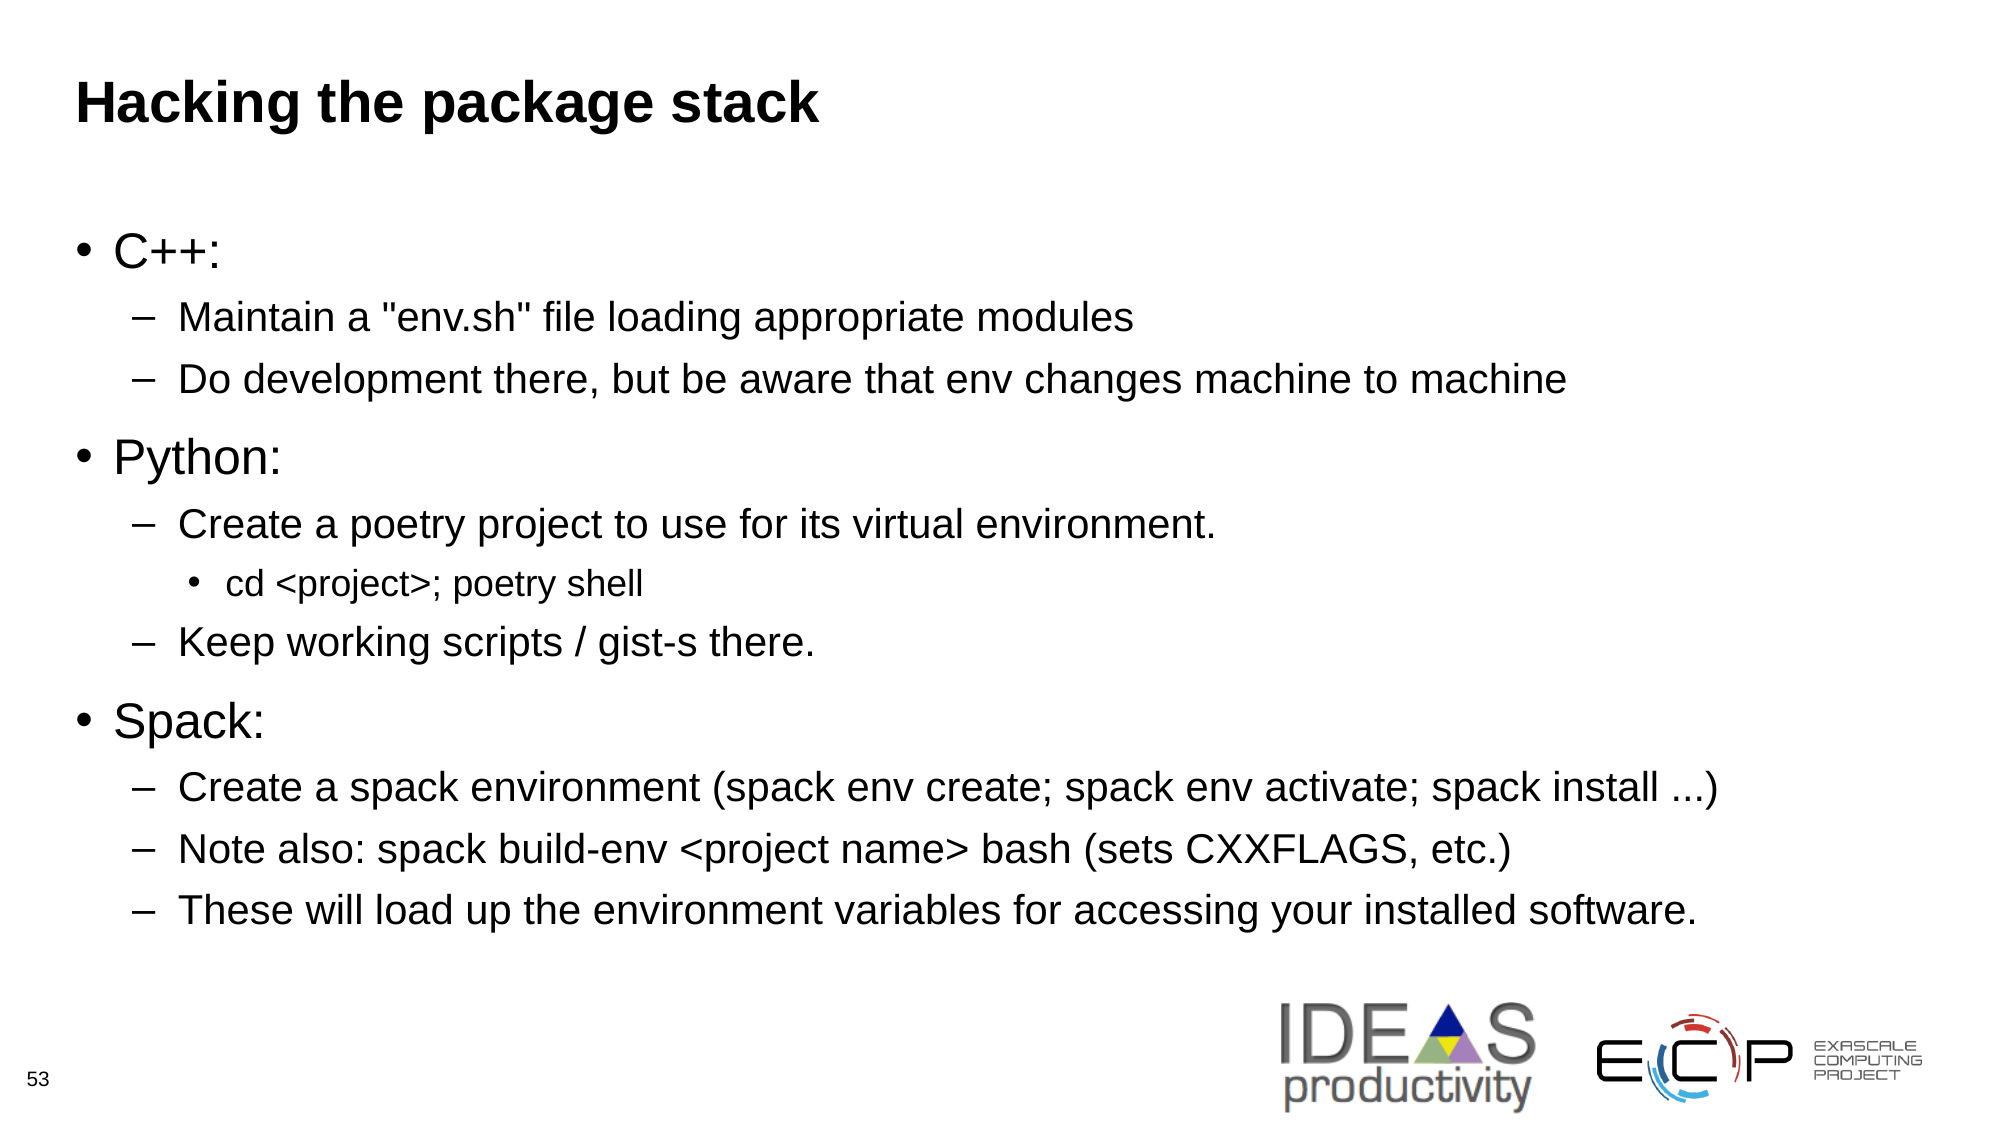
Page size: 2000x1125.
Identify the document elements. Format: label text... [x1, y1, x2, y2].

picture [1597, 1014, 1922, 1103]
title Hacking the package stack [59, 67, 1926, 218]
picture [1280, 1002, 1537, 1114]
list C++: Maintain a "env.sh" file loading appropriate modules Do development there, but be aware that env changes machine to machine Python: Create a poetry project to use for its virtual environment. cd <project>; poetry shell Keep working scripts / gist-s there. Spack: Create a spack environment (spack env create; spack env activate; spack install ...) Note also: spack build-env <project name> bash (sets CXXFLAGS, etc.) These will load up the environment variables for accessing your installed software. [60, 217, 1926, 882]
